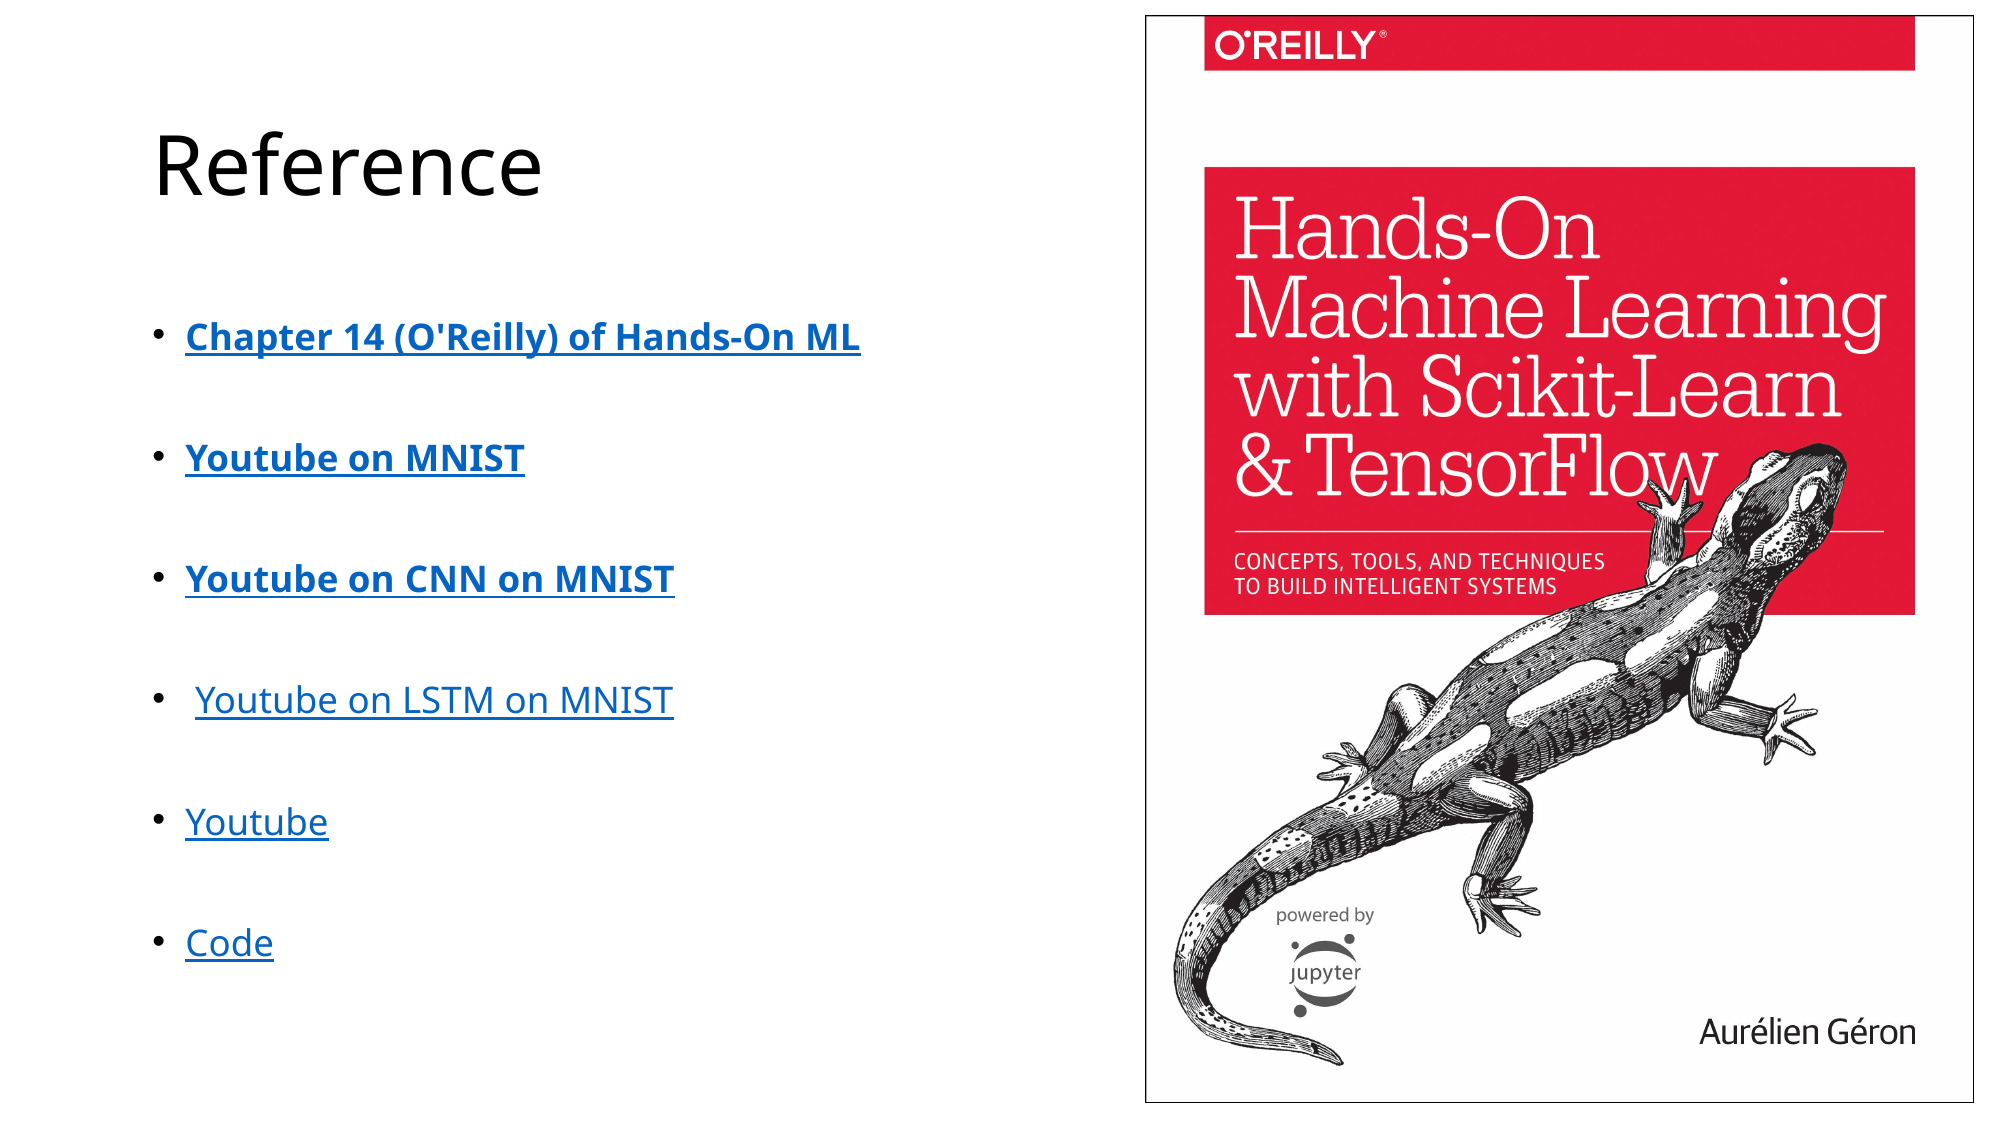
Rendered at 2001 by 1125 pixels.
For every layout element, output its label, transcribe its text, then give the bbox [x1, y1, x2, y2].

picture [1145, 15, 1974, 1103]
title Reference [137, 59, 1145, 244]
list Chapter 14 (O'Reilly) of Hands-On ML Youtube on MNIST Youtube on CNN on MNIST Youtube on LSTM on MNIST Youtube Code [137, 244, 1145, 980]
